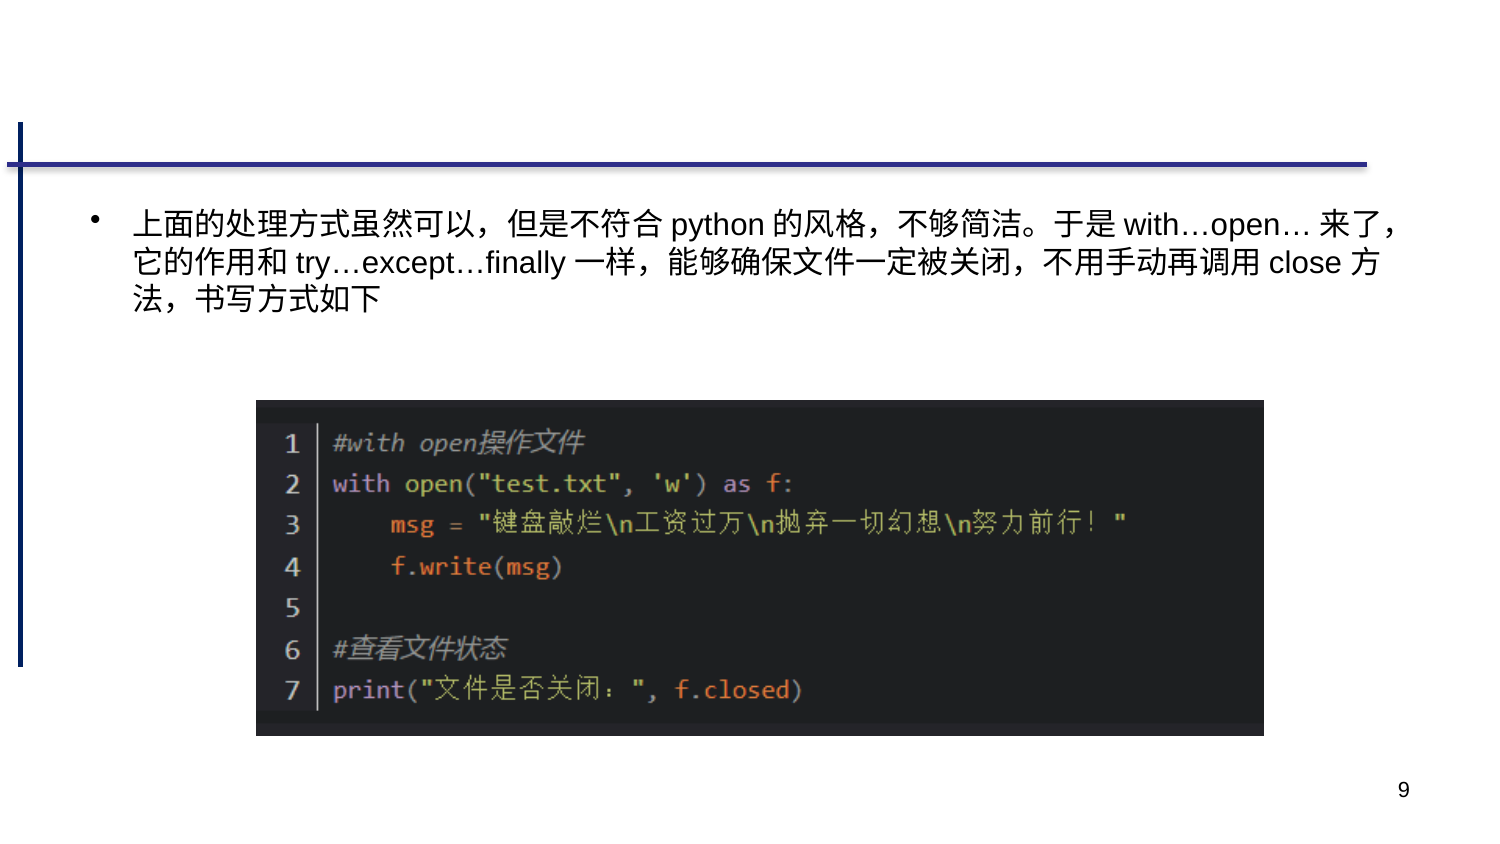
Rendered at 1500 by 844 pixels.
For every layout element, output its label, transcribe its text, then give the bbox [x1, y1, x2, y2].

slide_number 9 [1074, 768, 1426, 828]
list 上面的处理方式虽然可以，但是不符合python的风格，不够简洁。于是with…open…来了，它的作用和try…except…finally一样，能够确保文件一定被关闭，不用手动再调用close方法，书写方式如下 [74, 196, 1426, 755]
picture [255, 399, 1265, 737]
